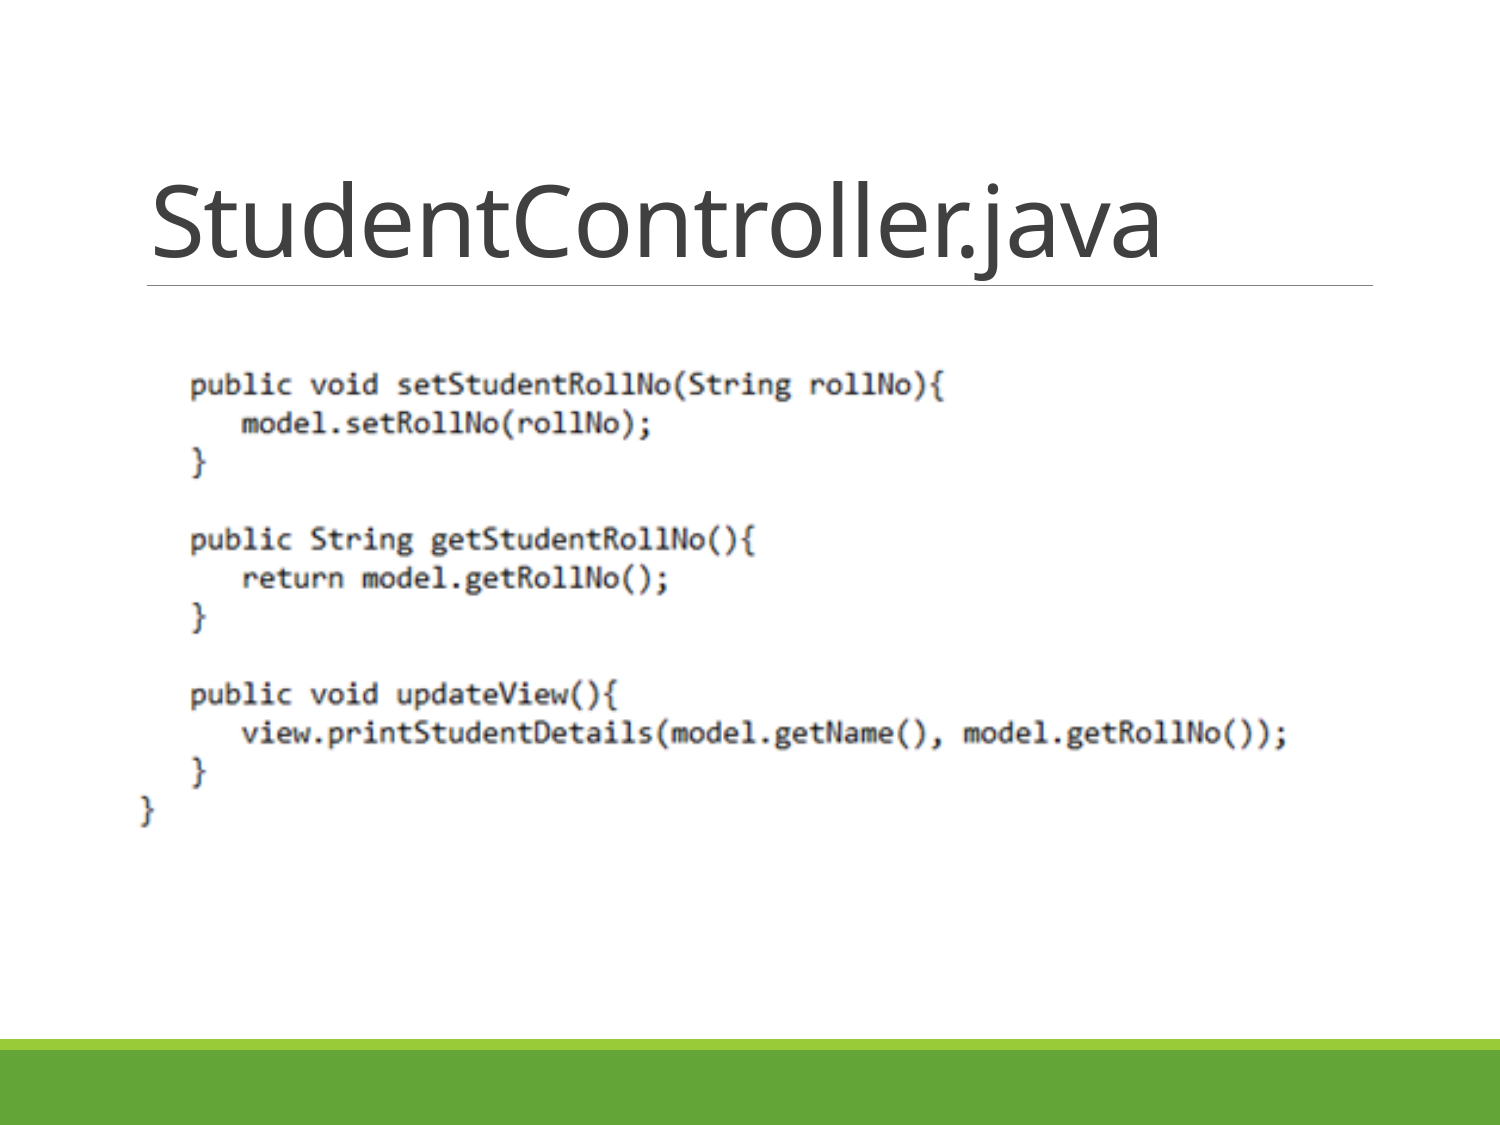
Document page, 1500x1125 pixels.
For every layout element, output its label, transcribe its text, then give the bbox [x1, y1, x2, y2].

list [134, 357, 1341, 841]
title StudentController.java [135, 47, 1373, 285]
